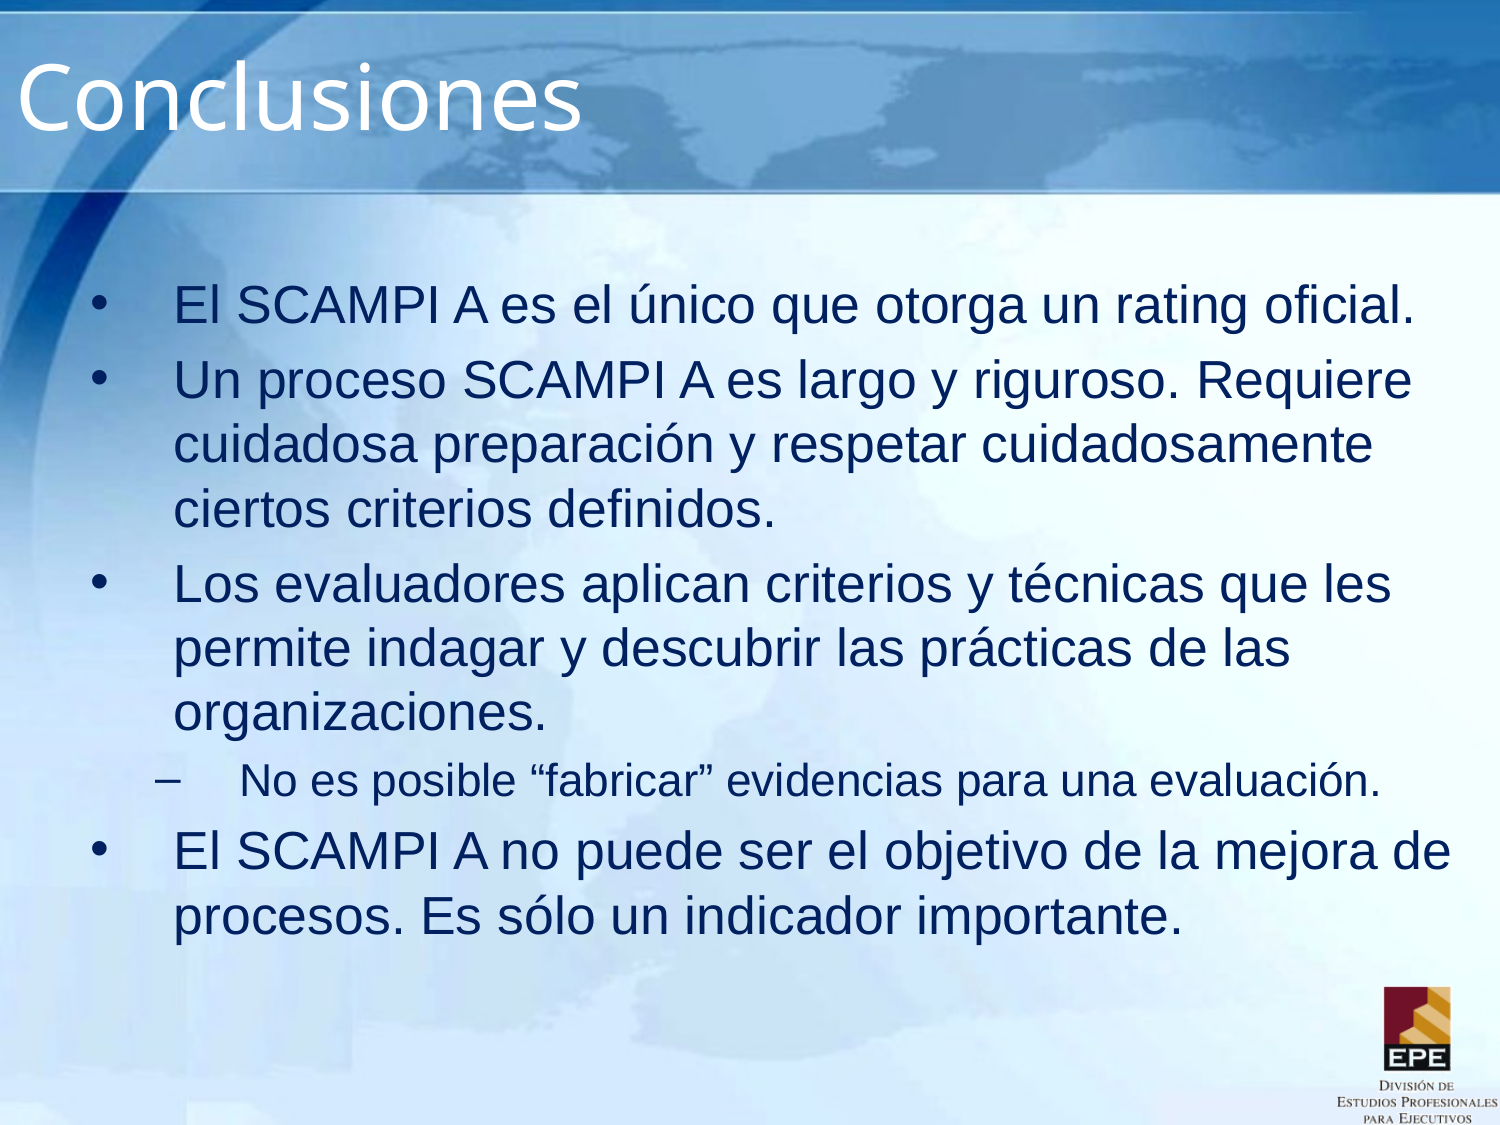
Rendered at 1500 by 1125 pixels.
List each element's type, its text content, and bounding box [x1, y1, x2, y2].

list El SCAMPI A es el único que otorga un rating oficial. Un proceso SCAMPI A es largo y riguroso. Requiere cuidadosa preparación y respetar cuidadosamente ciertos criterios definidos. Los evaluadores aplican criterios y técnicas que les permite indagar y descubrir las prácticas de las organizaciones. No es posible “fabricar” evidencias para una evaluación. El SCAMPI A no puede ser el objetivo de la mejora de procesos. Es sólo un indicador importante. [75, 262, 1475, 1075]
picture [0, 0, 1500, 1125]
title Conclusiones [0, 0, 938, 188]
